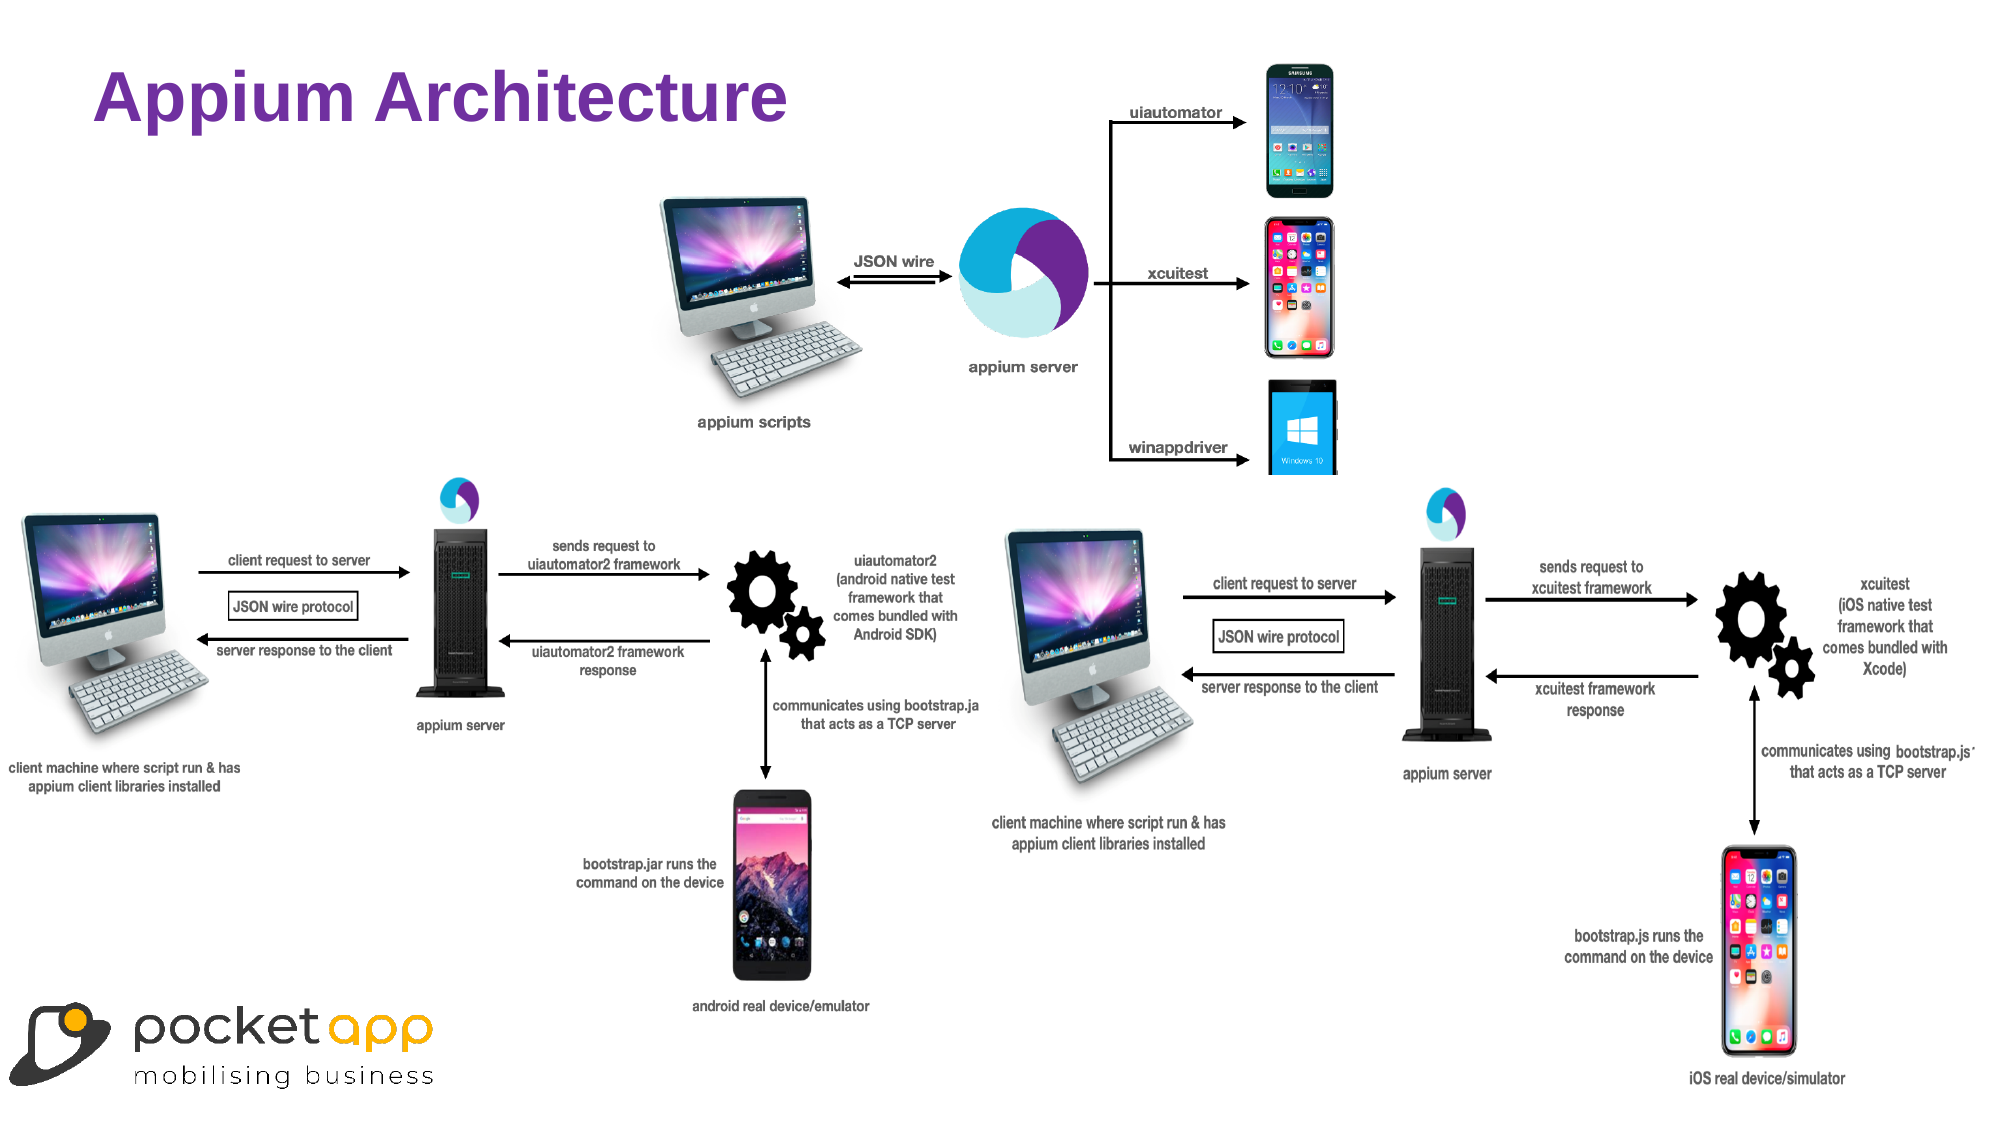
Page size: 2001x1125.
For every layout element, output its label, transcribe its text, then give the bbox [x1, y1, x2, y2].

text_box Appium Architecture [78, 27, 922, 169]
picture [0, 50, 2000, 1108]
